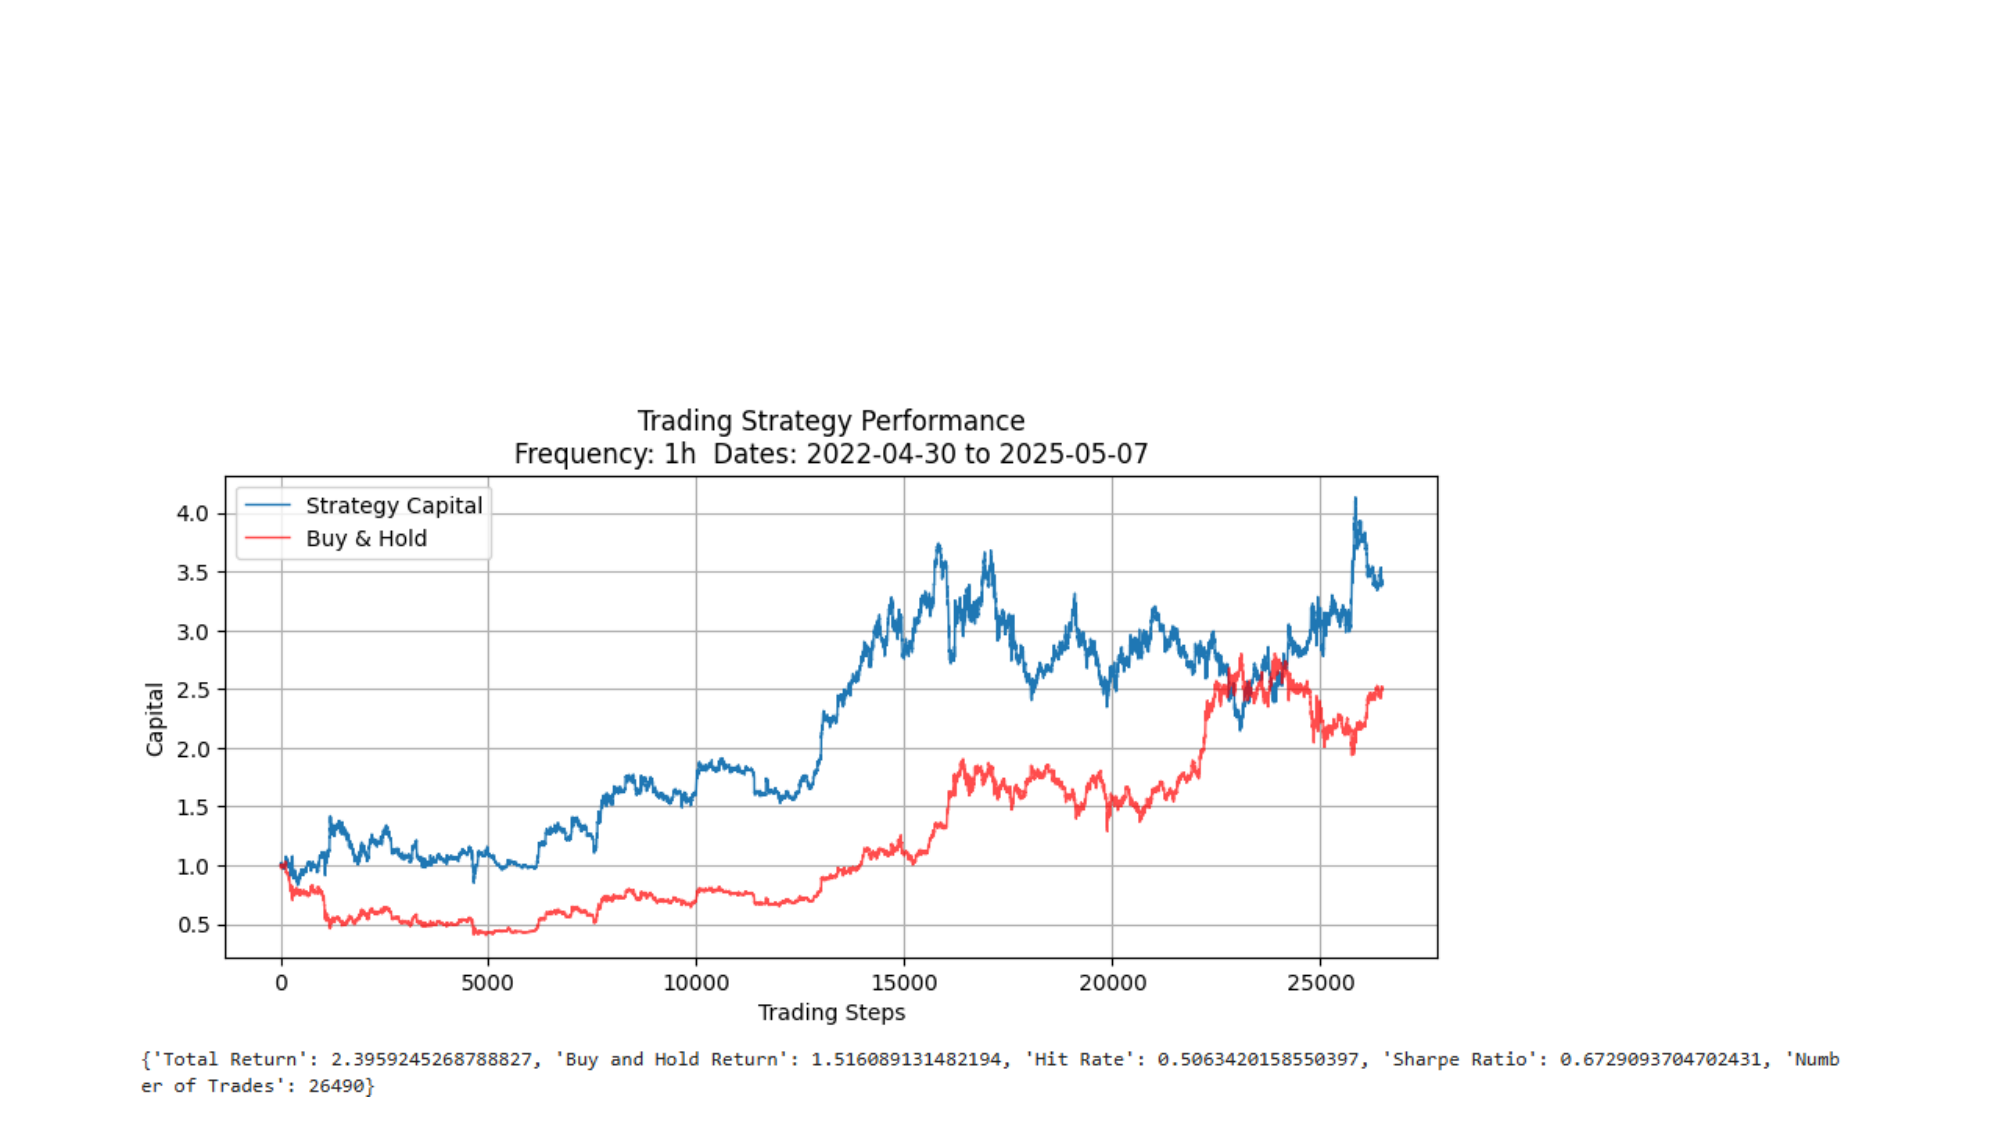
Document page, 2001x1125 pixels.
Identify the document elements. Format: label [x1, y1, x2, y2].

picture [100, 400, 1844, 1098]
